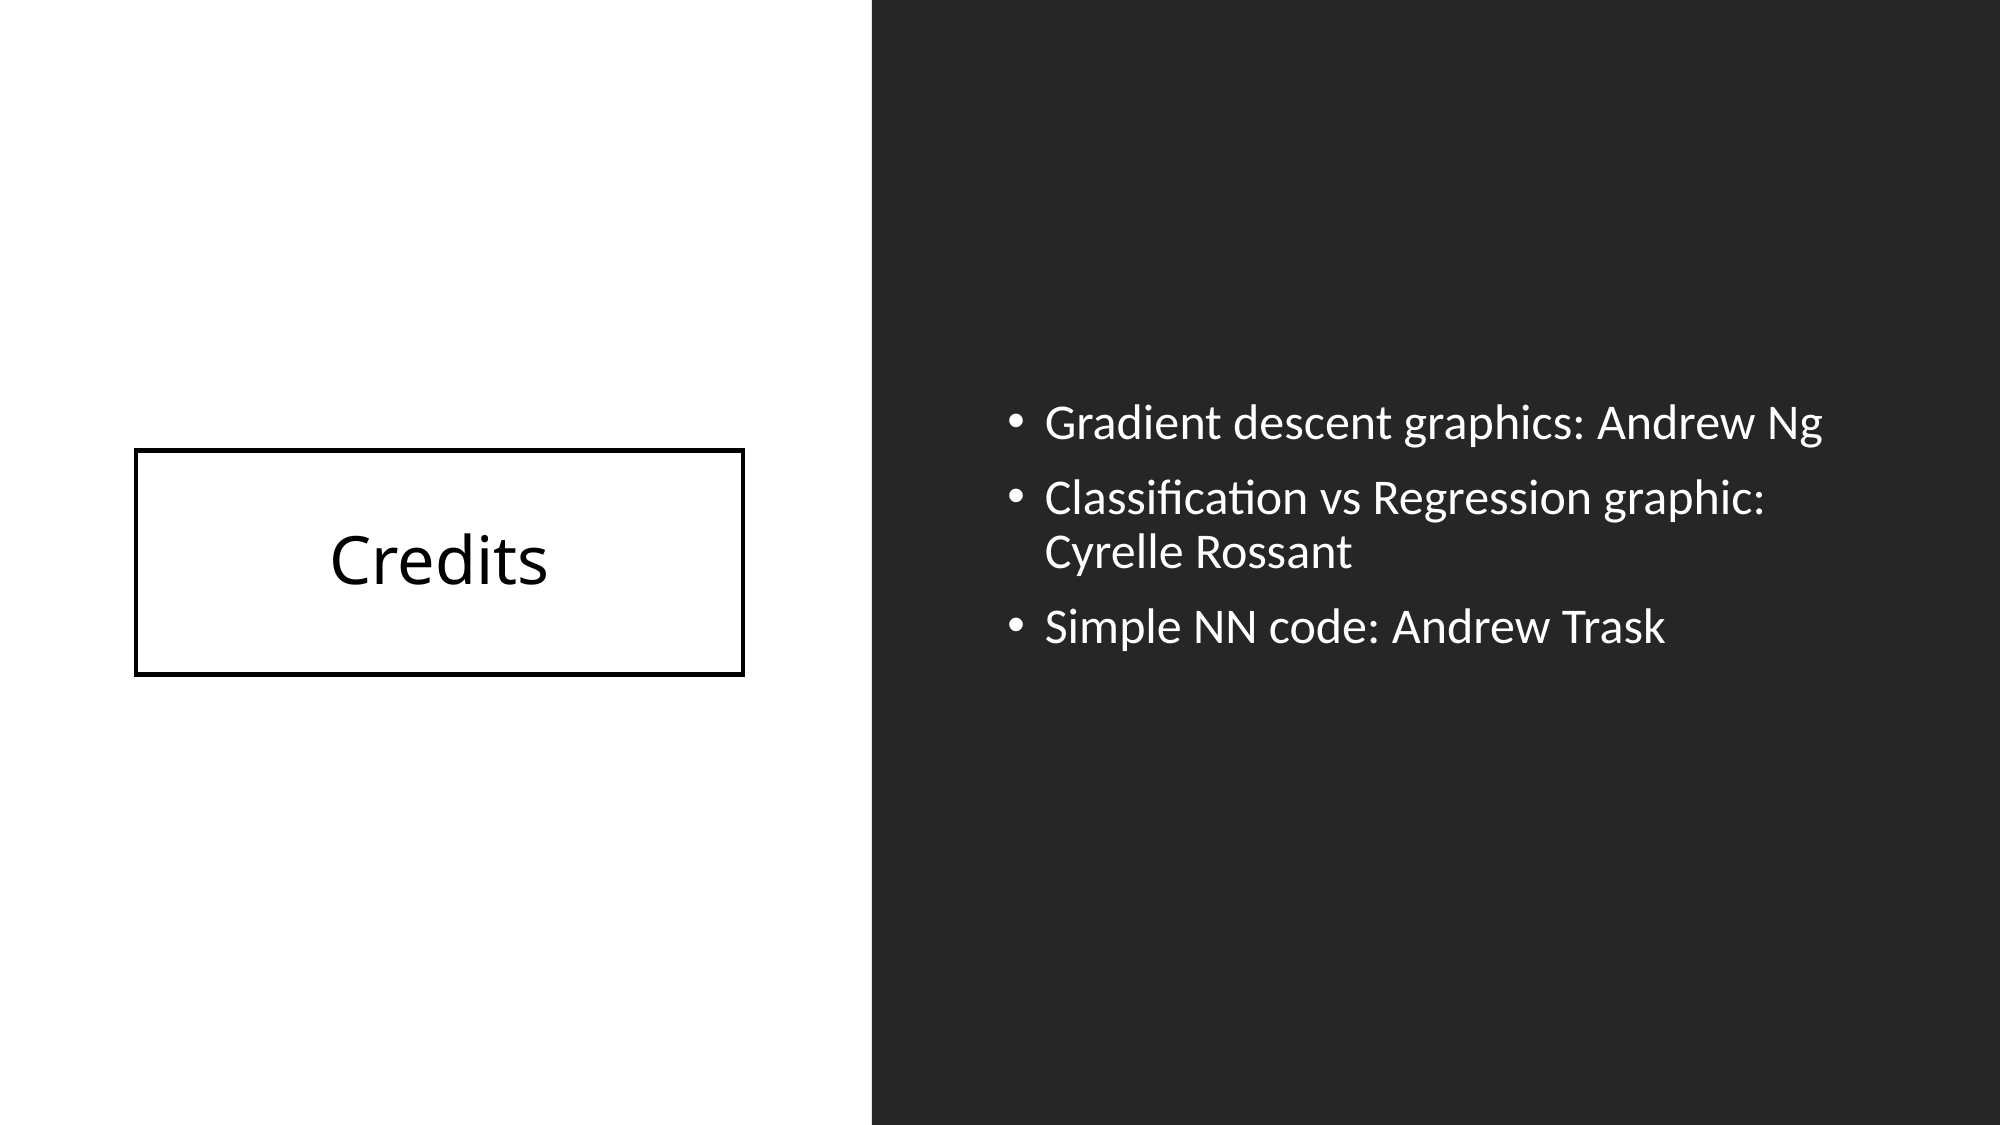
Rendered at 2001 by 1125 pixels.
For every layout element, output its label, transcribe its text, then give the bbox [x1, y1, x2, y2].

title Credits [136, 450, 743, 675]
list Gradient descent graphics: Andrew Ng Classification vs Regression graphic: Cyrelle Rossant Simple NN code: Andrew Trask [992, 131, 1880, 994]
text_box [871, 0, 2000, 1125]
